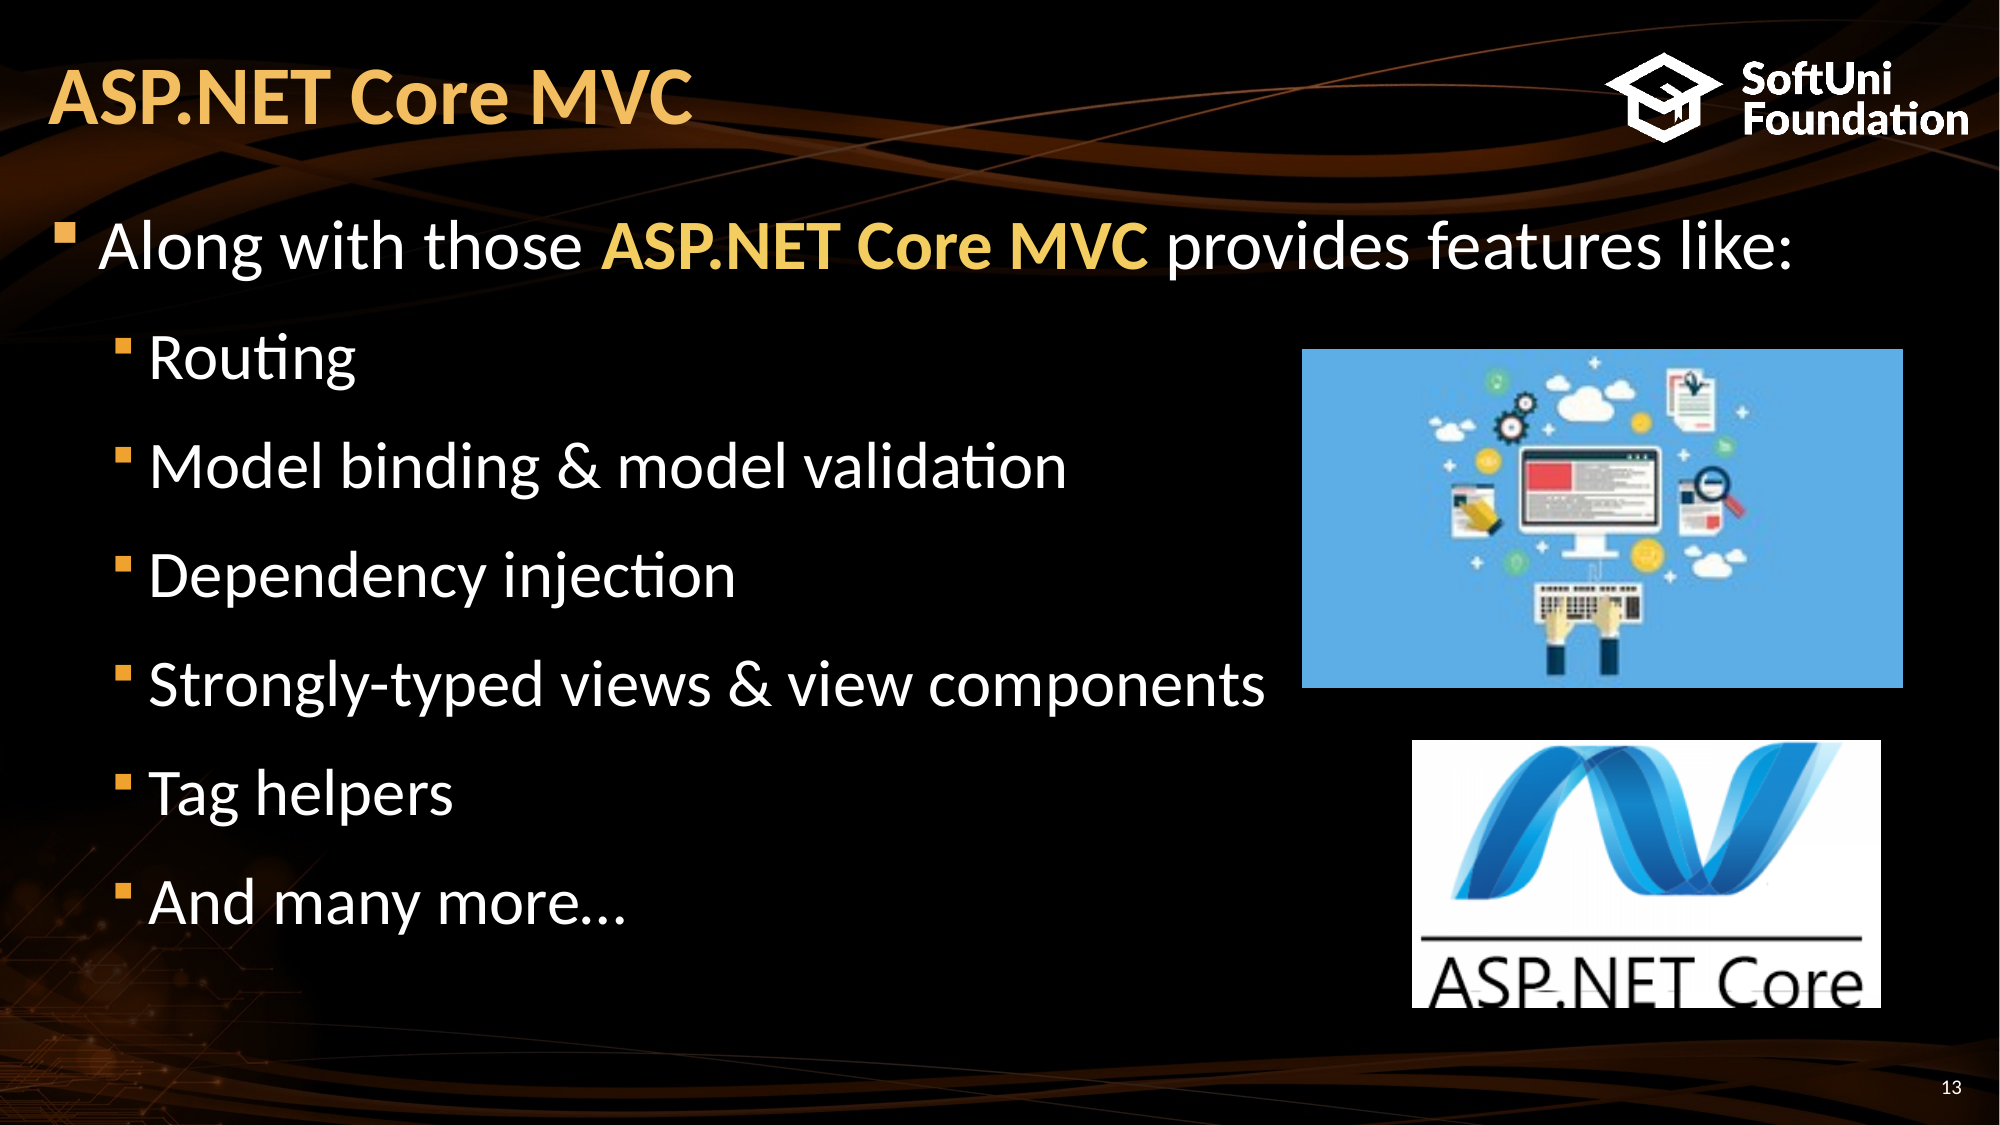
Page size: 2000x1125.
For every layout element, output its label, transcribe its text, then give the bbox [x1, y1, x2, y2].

slide_number 13 [1898, 1070, 1968, 1103]
picture [0, 0, 2000, 1125]
title ASP.NET Core MVC [30, 6, 1602, 189]
list Along with those ASP.NET Core MVC provides features like: Routing Model binding & model validation Dependency injection Strongly-typed views & view components Tag helpers And many more… [31, 188, 1898, 1103]
